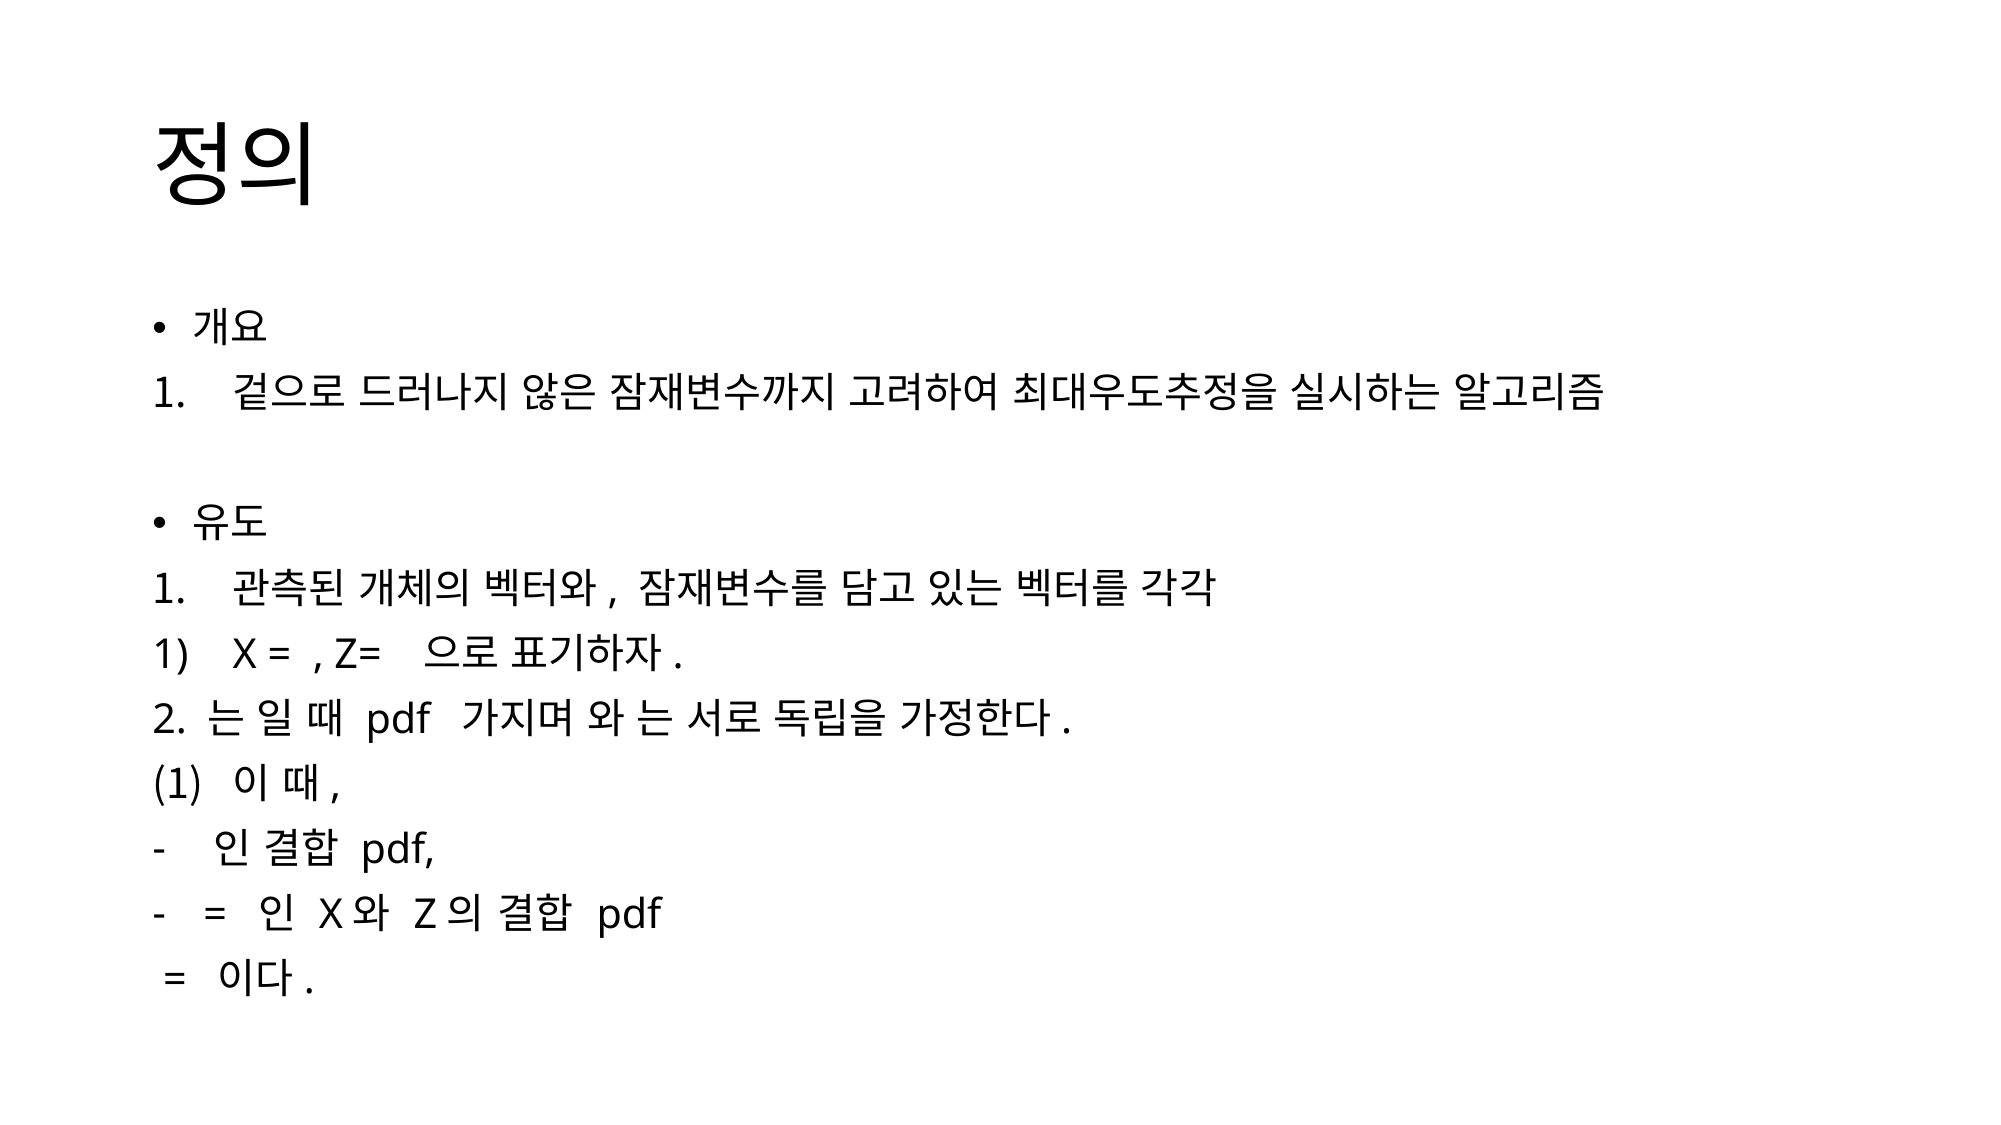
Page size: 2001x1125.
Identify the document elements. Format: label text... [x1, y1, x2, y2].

title 정의 [137, 59, 1863, 278]
